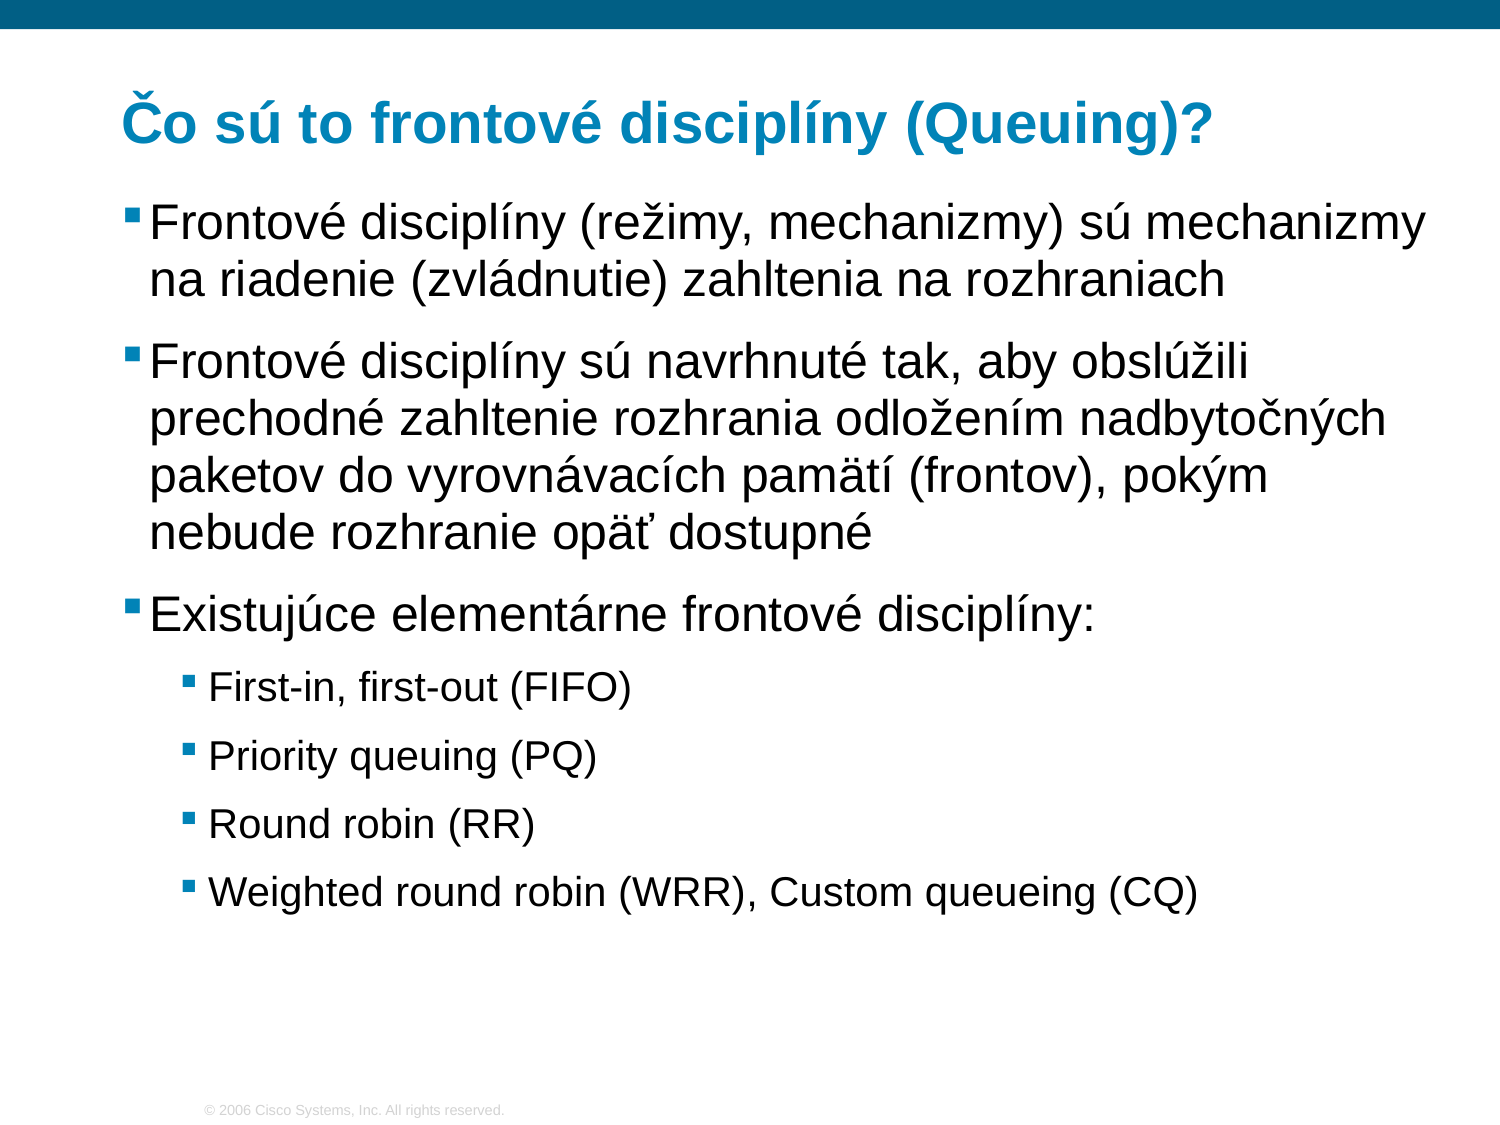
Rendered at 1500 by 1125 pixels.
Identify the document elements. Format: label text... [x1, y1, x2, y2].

title Čo sú to frontové disciplíny (Queuing)? [107, 50, 1444, 163]
list Frontové disciplíny (režimy, mechanizmy) sú mechanizmy na riadenie (zvládnutie) zahltenia na rozhraniach Frontové disciplíny sú navrhnuté tak, aby obslúžili prechodné zahltenie rozhrania odložením nadbytočných paketov do vyrovnávacích pamätí (frontov), pokým nebude rozhranie opäť dostupné Existujúce elementárne frontové disciplíny: First-in, first-out (FIFO) Priority queuing (PQ) Round robin (RR) Weighted round robin (WRR), Custom queueing (CQ) [107, 187, 1447, 1075]
